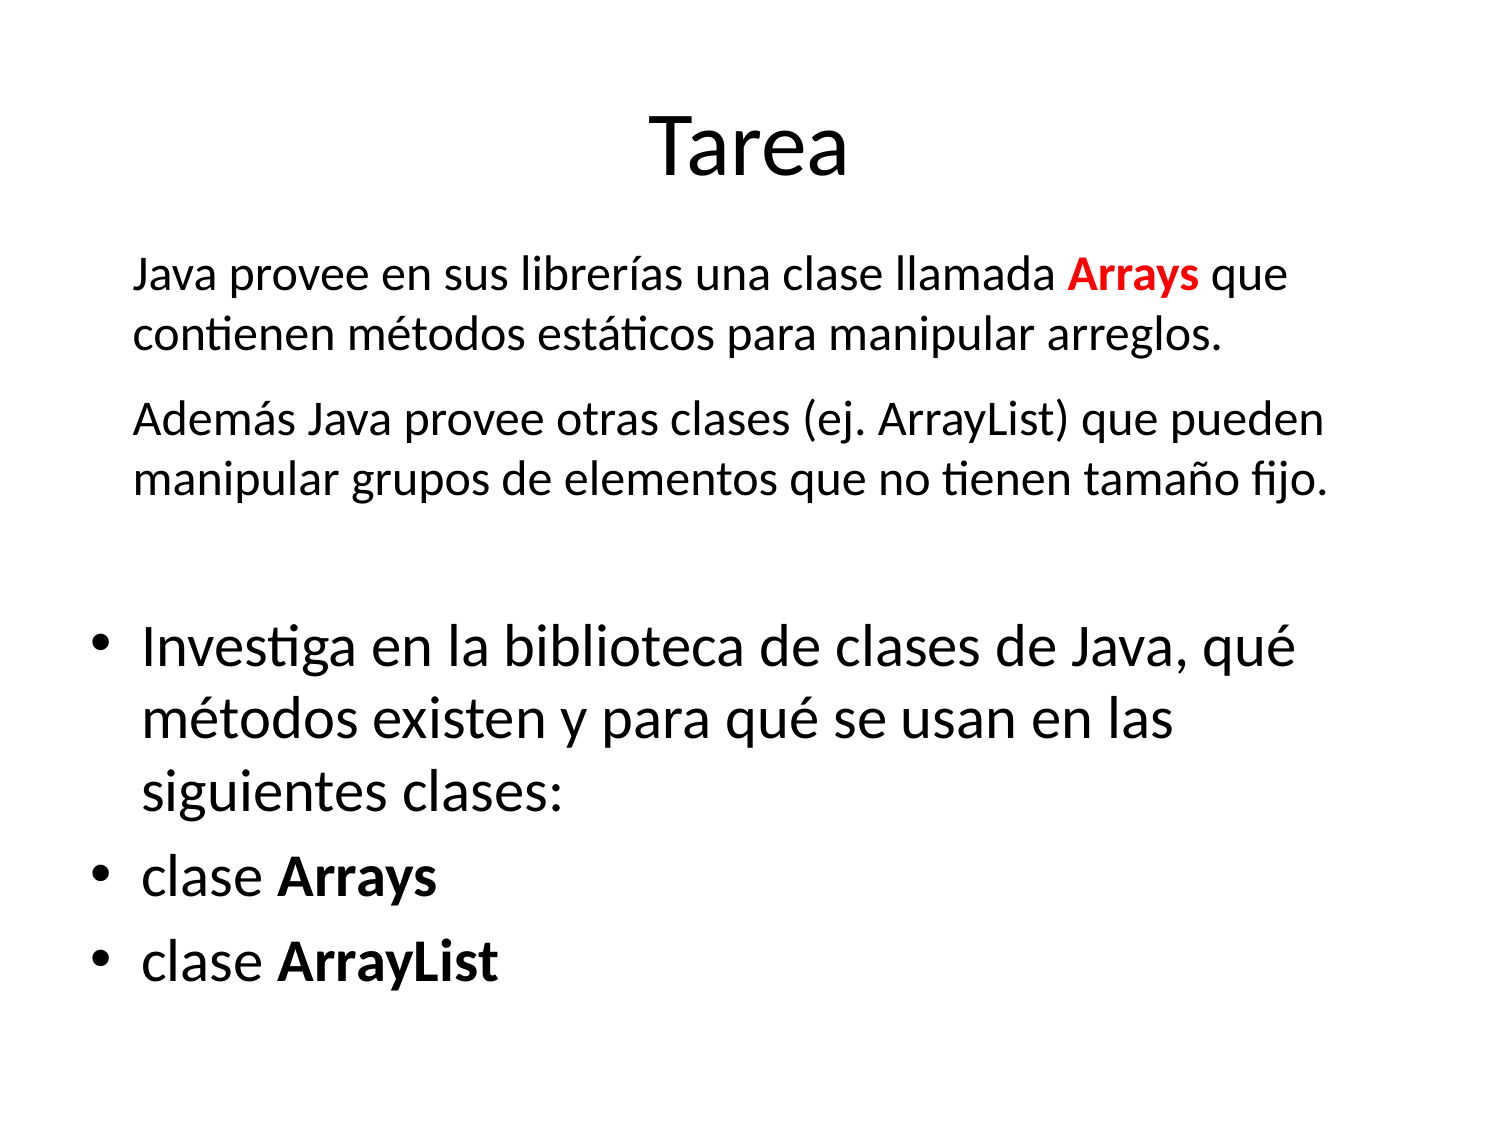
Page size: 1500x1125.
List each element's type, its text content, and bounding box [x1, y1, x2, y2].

list Investiga en la biblioteca de clases de Java, qué métodos existen y para qué se usan en las siguientes clases: clase Arrays clase ArrayList [75, 597, 1425, 1005]
title Tarea [75, 45, 1425, 233]
text_box Java provee en sus librerías una clase llamada Arrays que contienen métodos estáticos para manipular arreglos. Además Java provee otras clases (ej. ArrayList) que pueden manipular grupos de elementos que no tienen tamaño fijo. [117, 232, 1382, 513]
